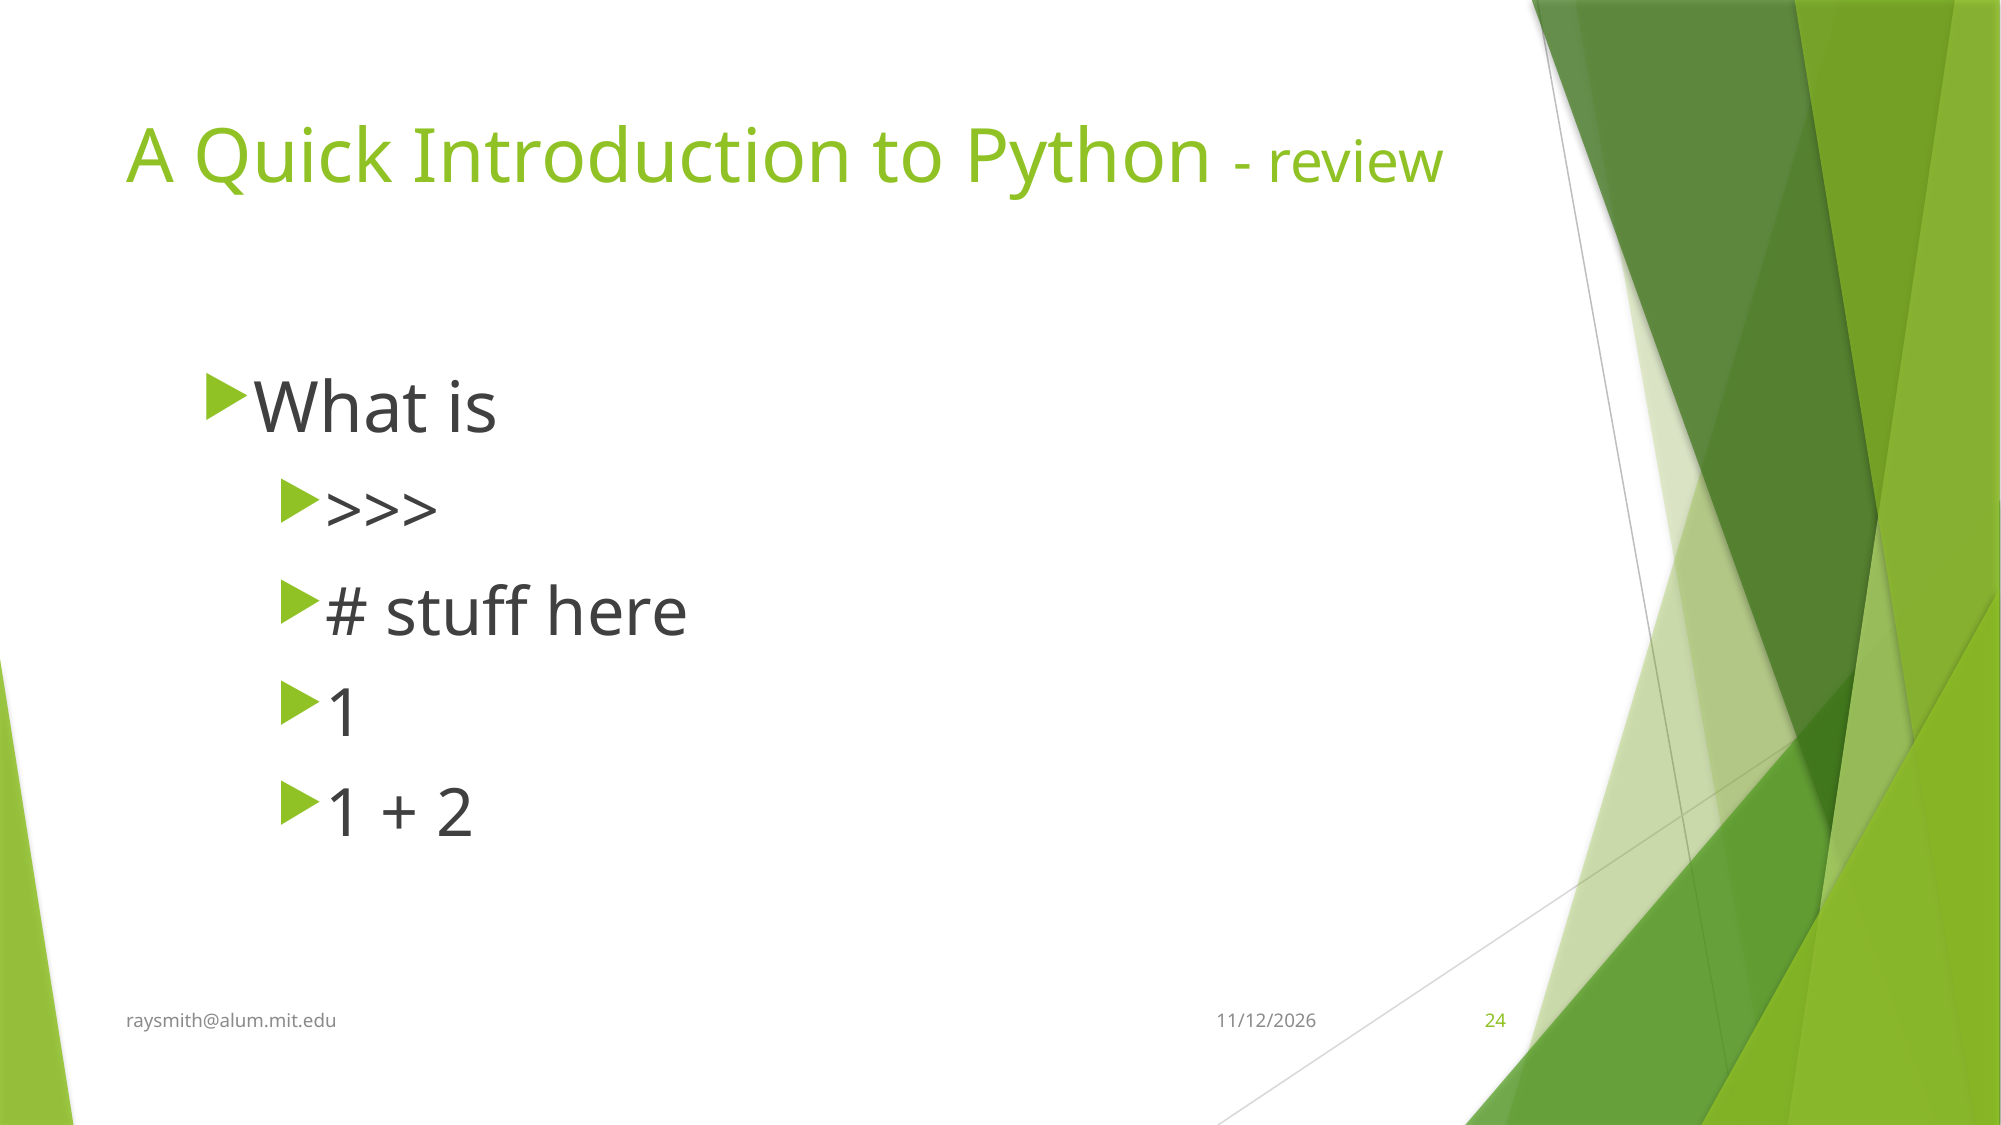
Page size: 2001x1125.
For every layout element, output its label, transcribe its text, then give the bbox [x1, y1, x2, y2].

slide_number 24 [1409, 991, 1522, 1051]
footer raysmith@alum.mit.edu [111, 991, 1145, 1051]
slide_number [1181, 991, 1332, 1051]
list What is >>> # stuff here 1 1 + 2 [111, 354, 1522, 992]
title A Quick Introduction to Python - review [111, 99, 1522, 317]
